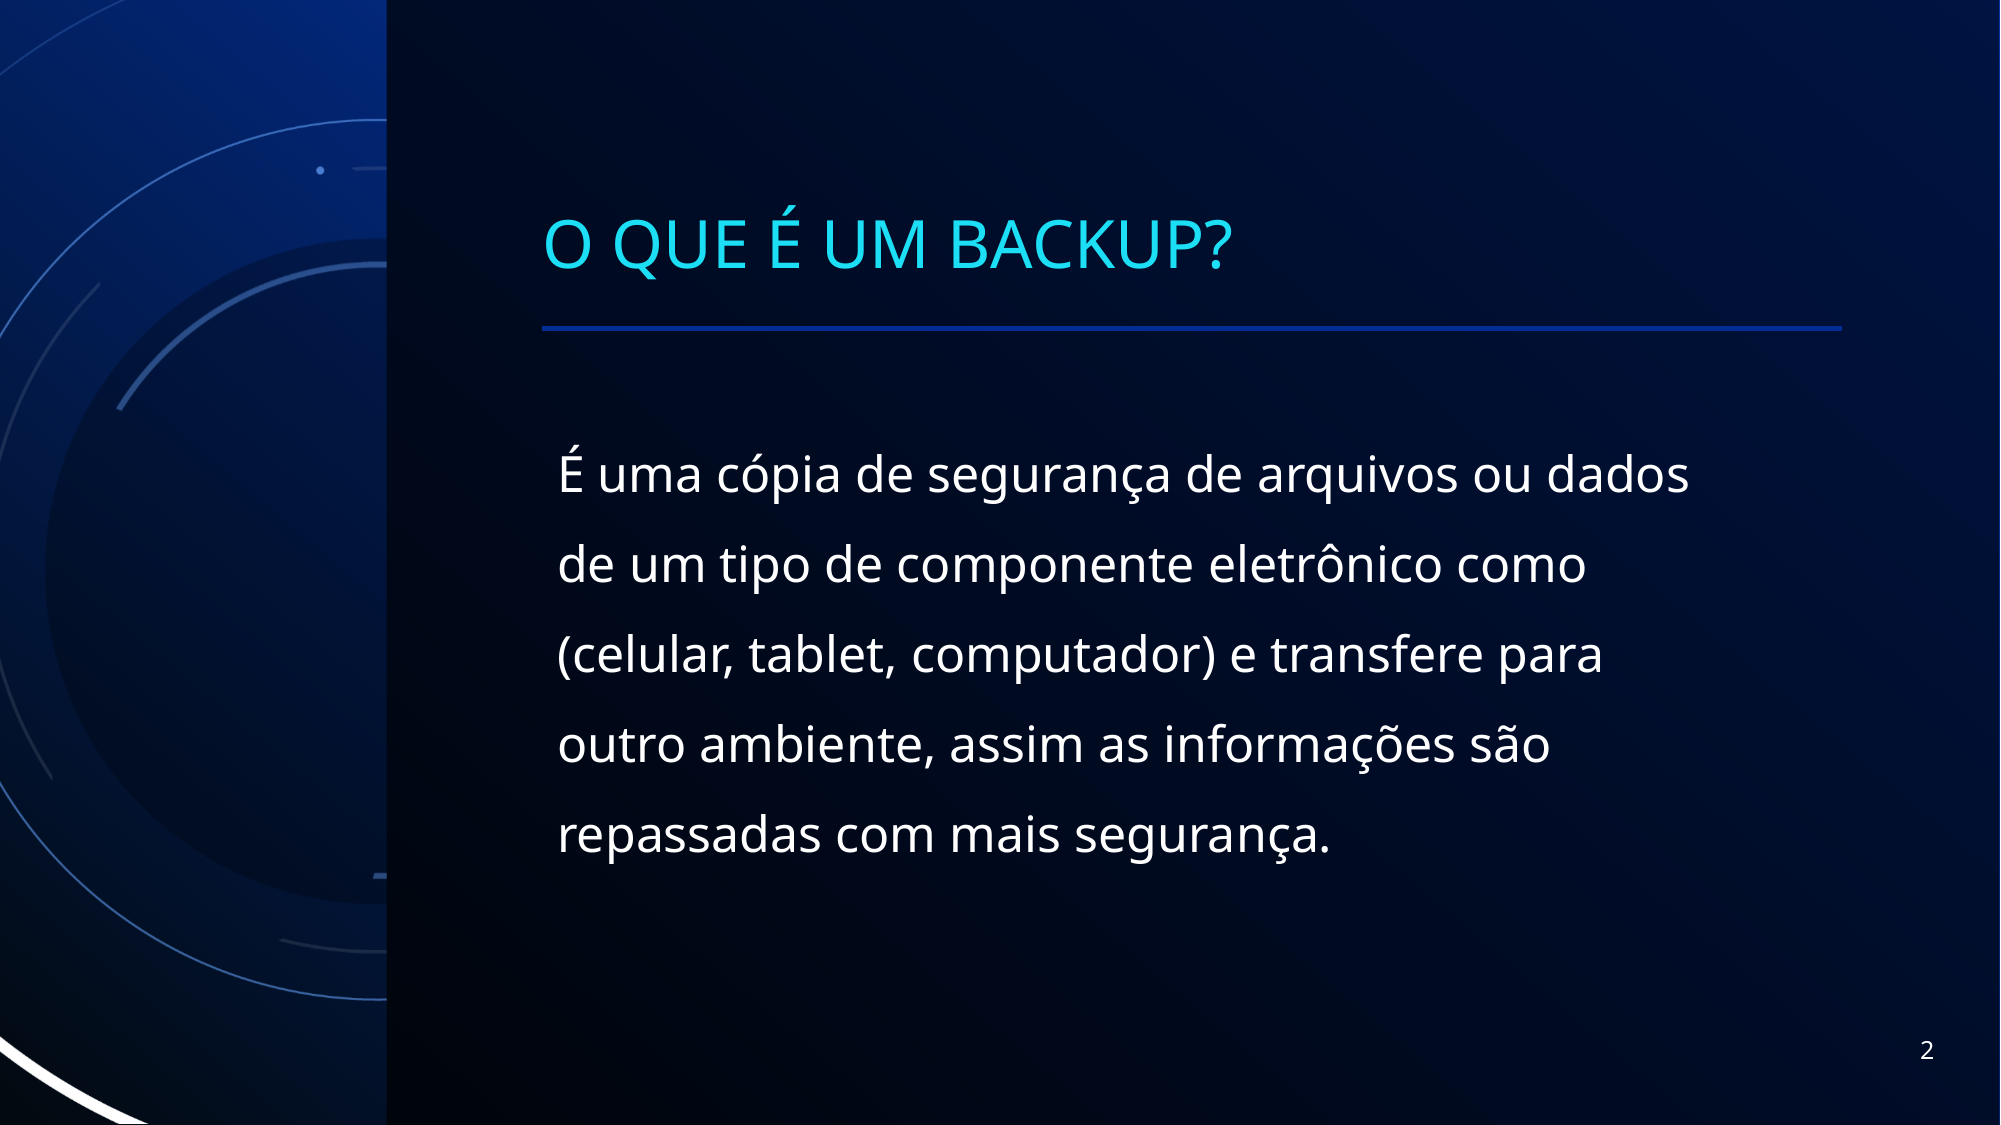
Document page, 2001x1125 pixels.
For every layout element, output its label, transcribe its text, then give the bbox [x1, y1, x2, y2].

picture [0, 0, 387, 1124]
title O que é um backup? [542, 18, 1760, 291]
list É uma cópia de segurança de arquivos ou dados de um tipo de componente eletrônico como (celular, tablet, computador) e transfere para outro ambiente, assim as informações são repassadas com mais segurança. [542, 405, 1760, 1082]
slide_number 2 [1499, 1021, 1950, 1082]
